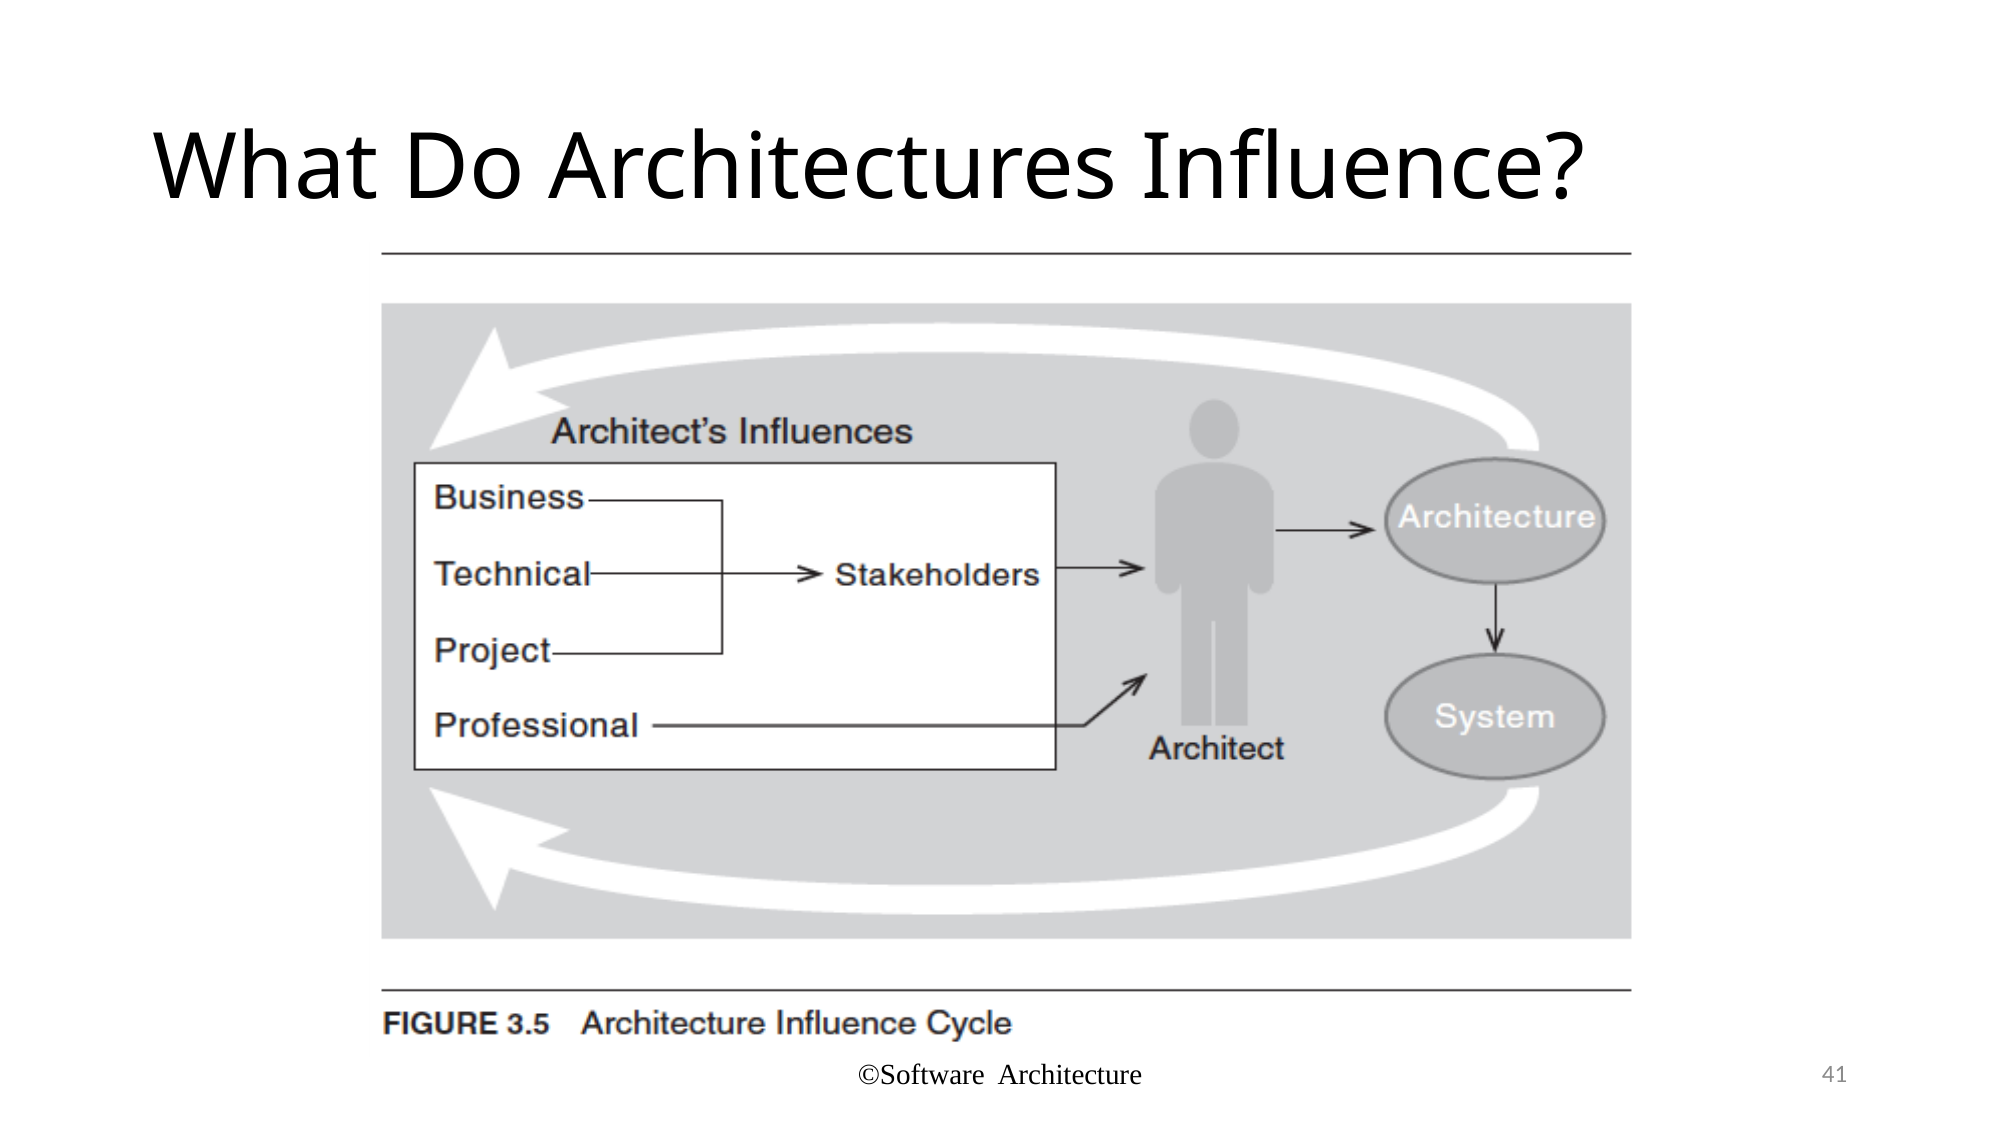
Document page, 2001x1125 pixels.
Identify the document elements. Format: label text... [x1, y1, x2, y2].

title What Do Architectures Influence? [137, 59, 1863, 278]
picture [367, 242, 1656, 1057]
slide_number 41 [1412, 1042, 1863, 1103]
footer ©Software Architecture [662, 1057, 1338, 1103]
